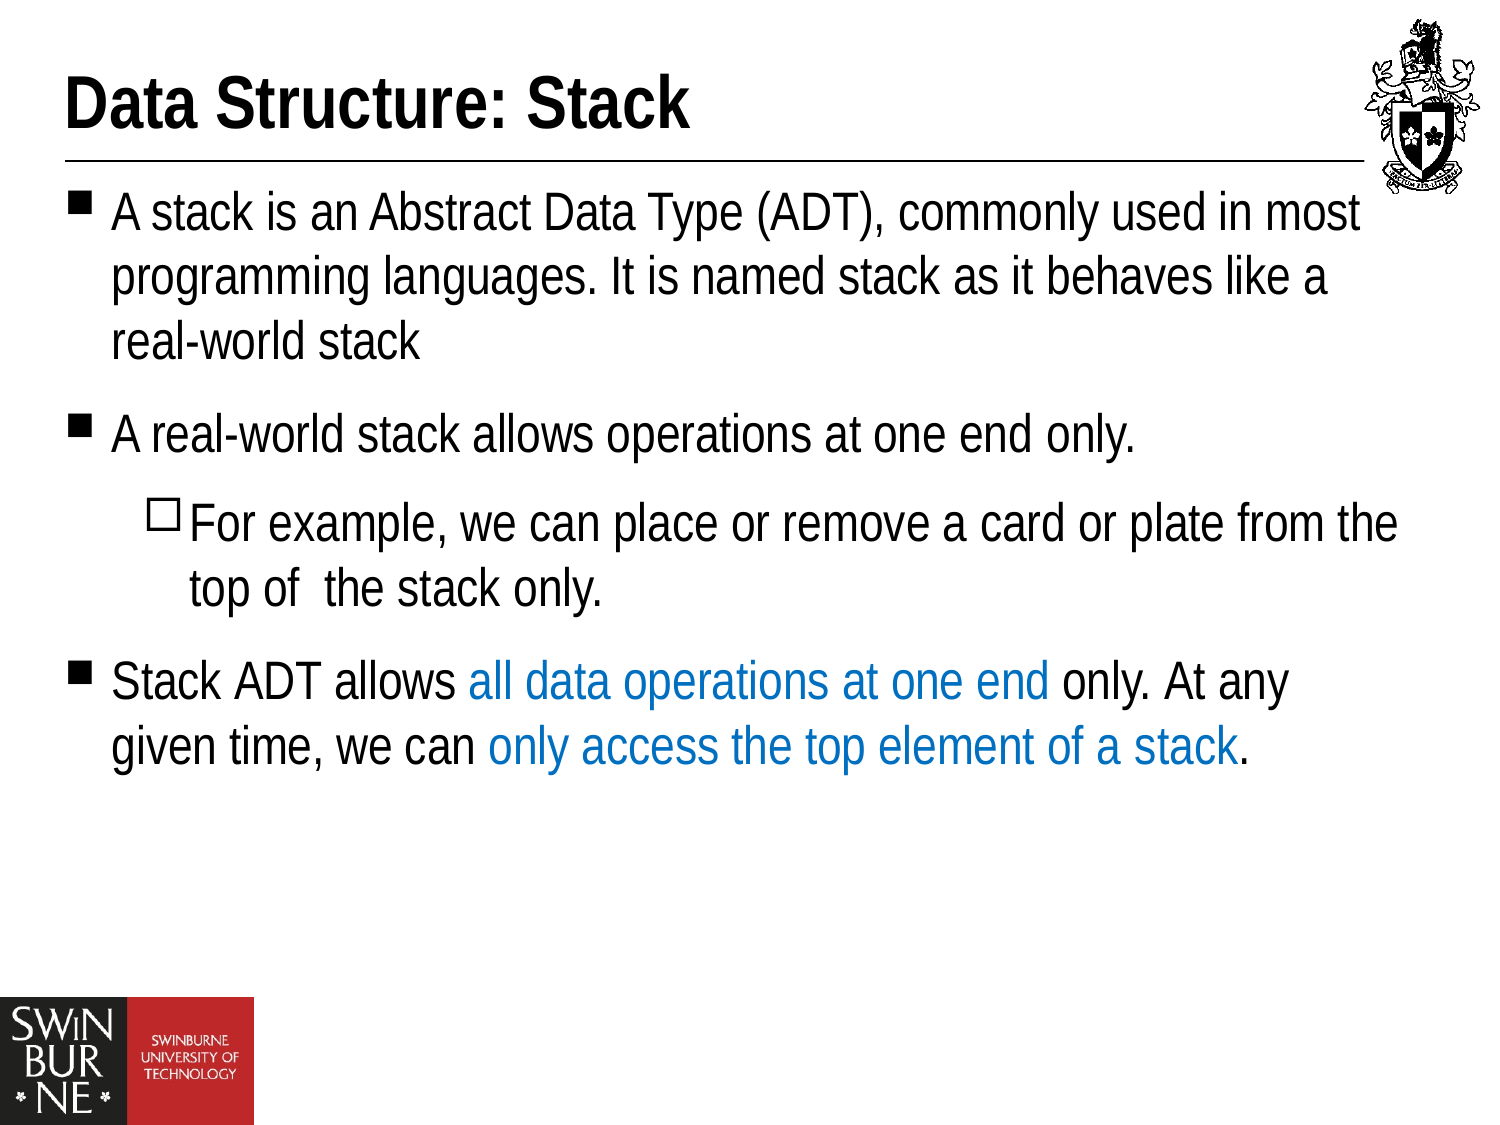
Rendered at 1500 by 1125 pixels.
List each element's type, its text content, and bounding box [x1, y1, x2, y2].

picture [0, 997, 254, 1125]
picture [1364, 19, 1481, 194]
text_box A stack is an Abstract Data Type (ADT), commonly used in most programming languages. It is named stack as it behaves like a real-world stack A real-world stack allows operations at one end only. For example, we can place or remove a card or plate from the top of the stack only. Stack ADT allows all data operations at one end only. At any given time, we can only access the top element of a stack. [62, 173, 1431, 776]
title Data Structure: Stack [62, 51, 975, 173]
